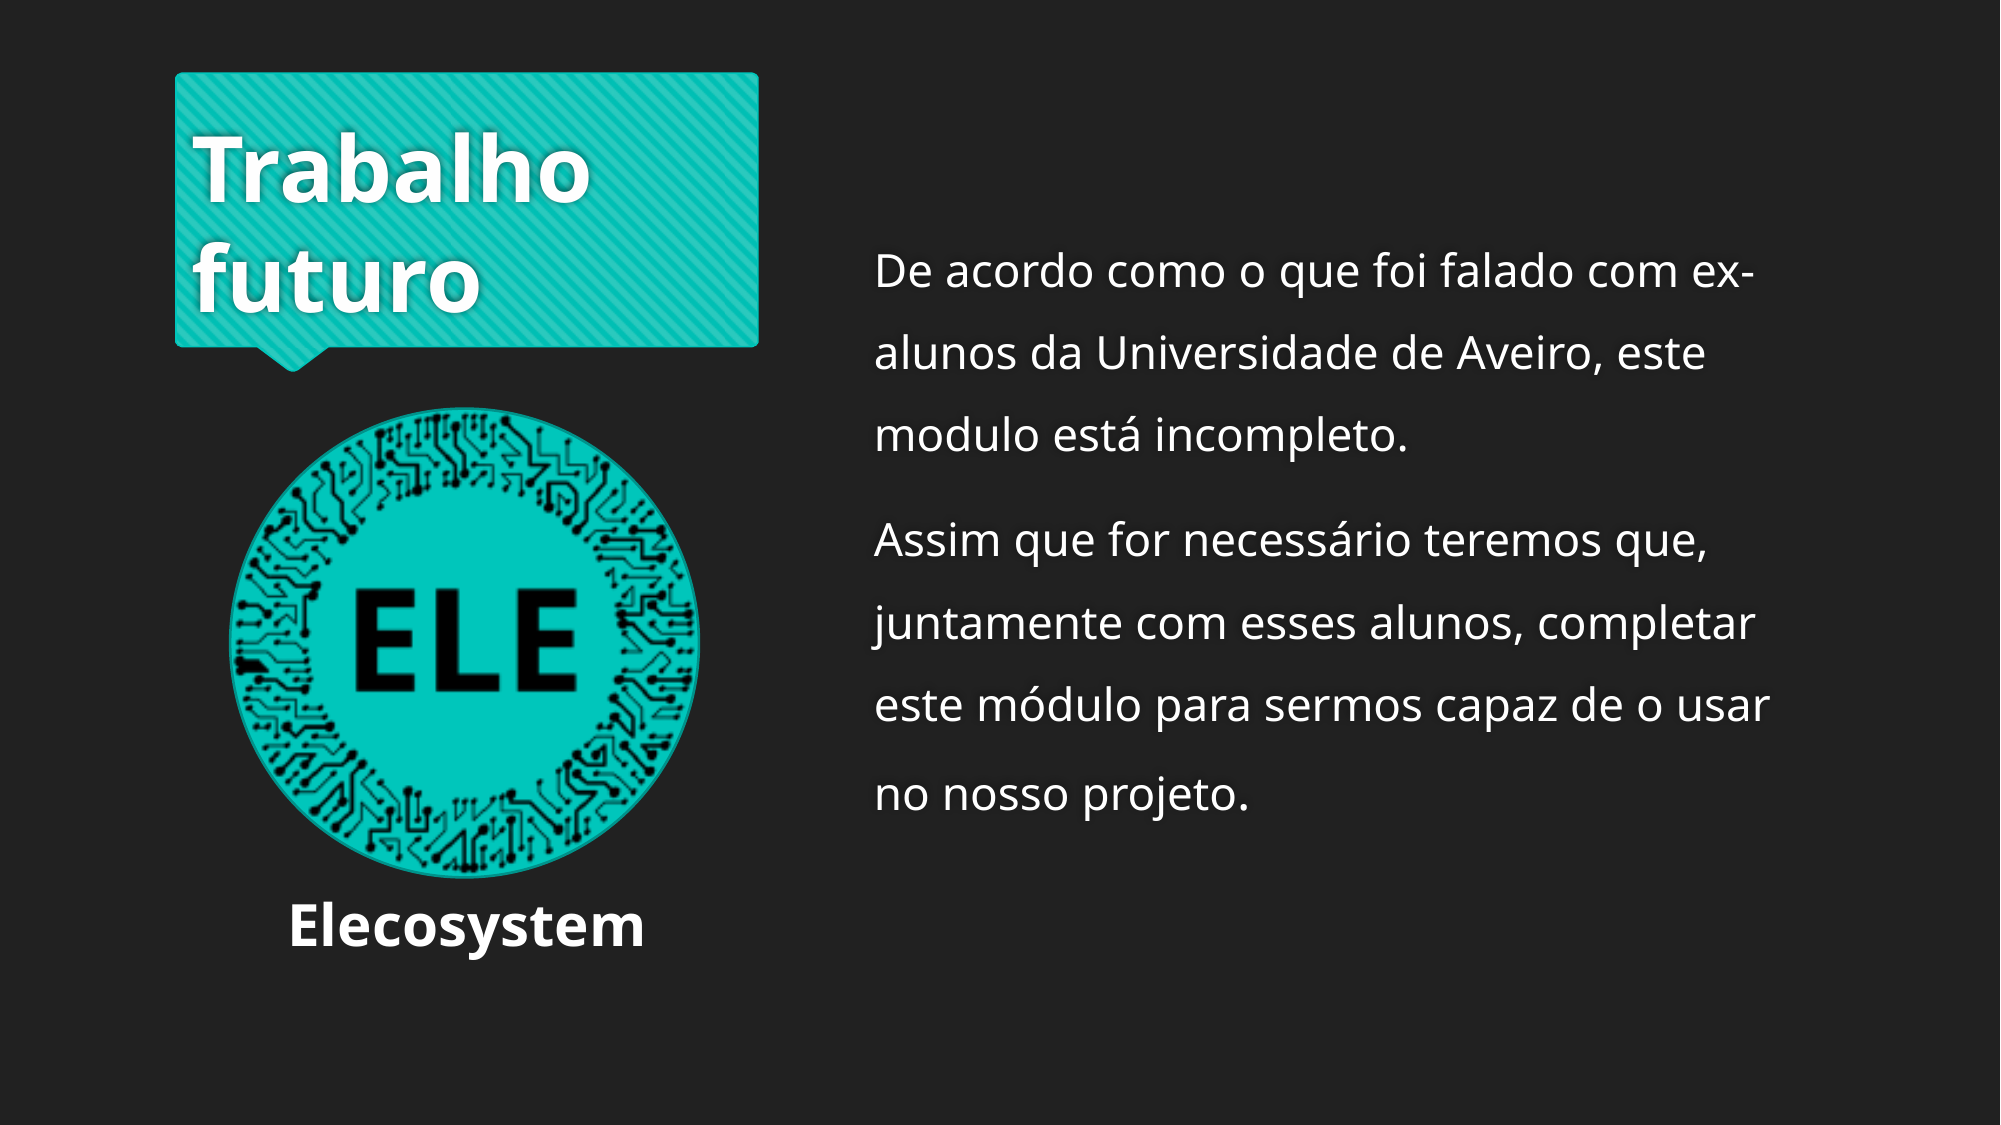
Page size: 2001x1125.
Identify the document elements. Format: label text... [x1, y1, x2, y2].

text_box Elecosystem [232, 878, 702, 966]
text_box [228, 604, 232, 682]
picture [232, 408, 702, 878]
title Trabalho futuro [176, 73, 758, 339]
list De acordo como o que foi falado com ex-alunos da Universidade de Aveiro, este modulo está incompleto. Assim que for necessário teremos que, juntamente com esses alunos, completar este módulo para sermos capaz de o usar no nosso projeto. [858, 73, 1823, 962]
